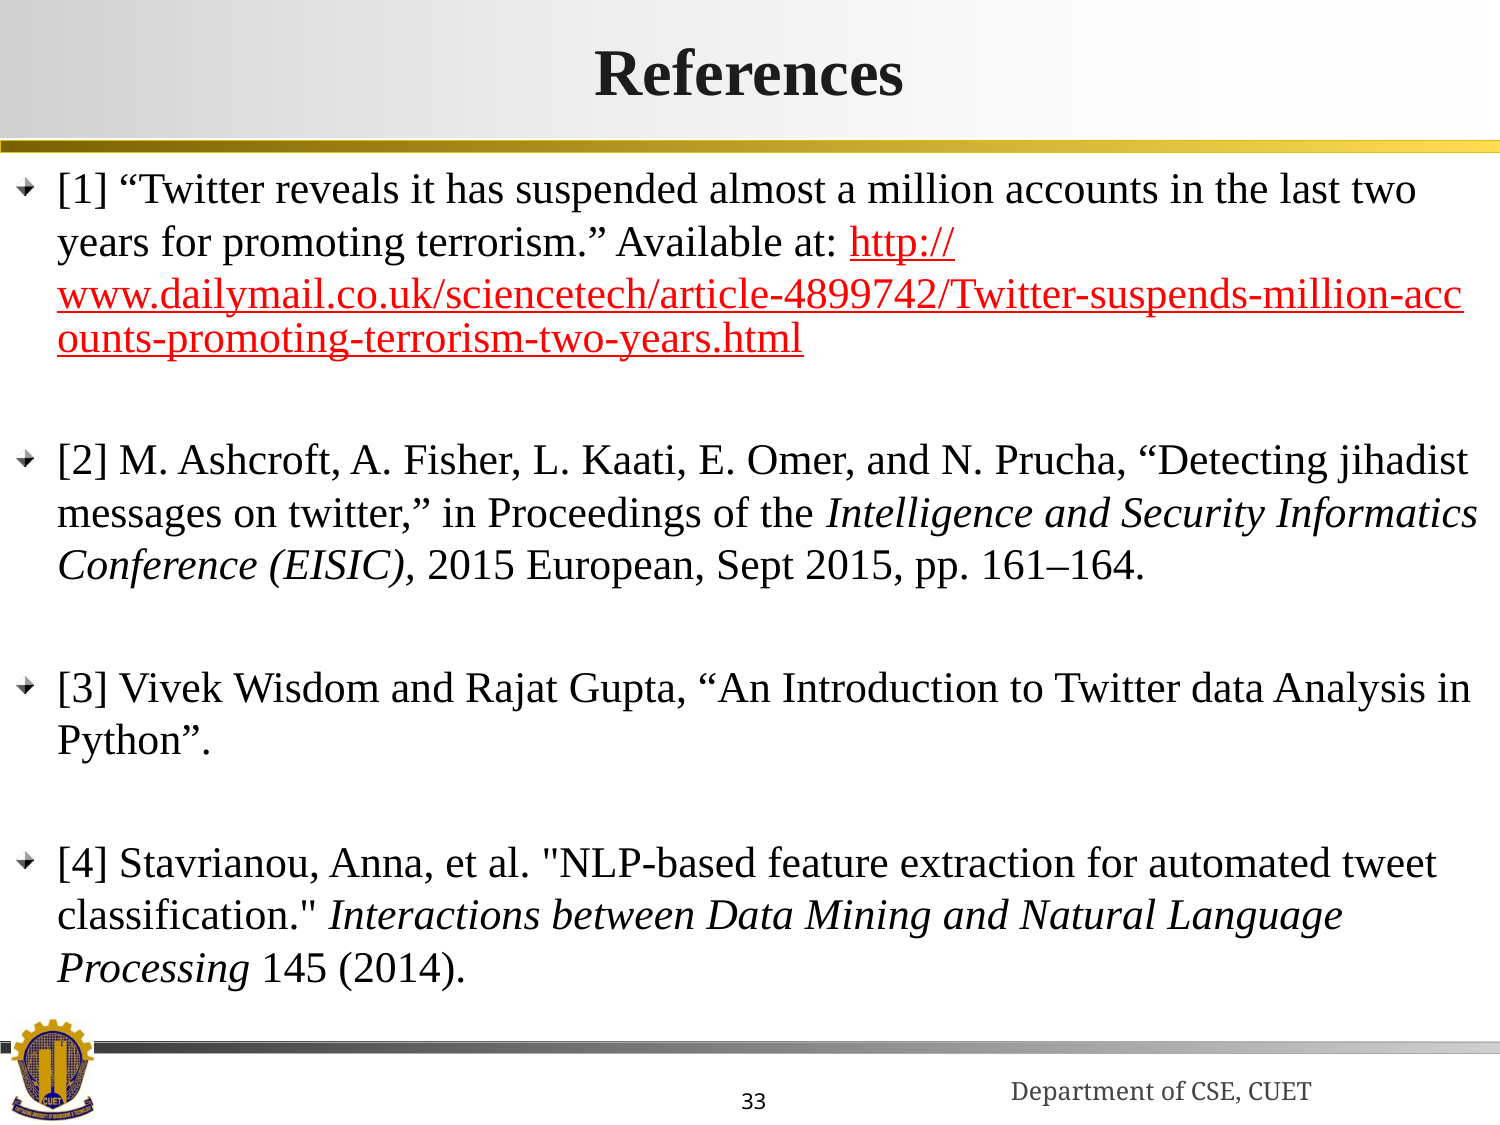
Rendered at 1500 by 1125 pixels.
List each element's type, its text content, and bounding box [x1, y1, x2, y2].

picture [15, 448, 34, 467]
picture [15, 675, 34, 694]
list [1] “Twitter reveals it has suspended almost a million accounts in the last two years for promoting terrorism.” Available at: http://www.dailymail.co.uk/sciencetech/article-4899742/Twitter-suspends-million-accounts-promoting-terrorism-two-years.html [2] M. Ashcroft, A. Fisher, L. Kaati, E. Omer, and N. Prucha, “Detecting jihadist messages on twitter,” in Proceedings of the Intelligence and Security Informatics Conference (EISIC), 2015 European, Sept 2015, pp. 161–164. [3] Vivek Wisdom and Rajat Gupta, “An Introduction to Twitter data Analysis in Python”. [4] Stavrianou, Anna, et al. "NLP-based feature extraction for automated tweet classification." Interactions between Data Mining and Natural Language Processing 145 (2014). [0, 152, 1500, 1050]
title References [0, 0, 1500, 138]
picture [15, 176, 34, 196]
picture [11, 1050, 94, 1121]
picture [15, 850, 34, 869]
